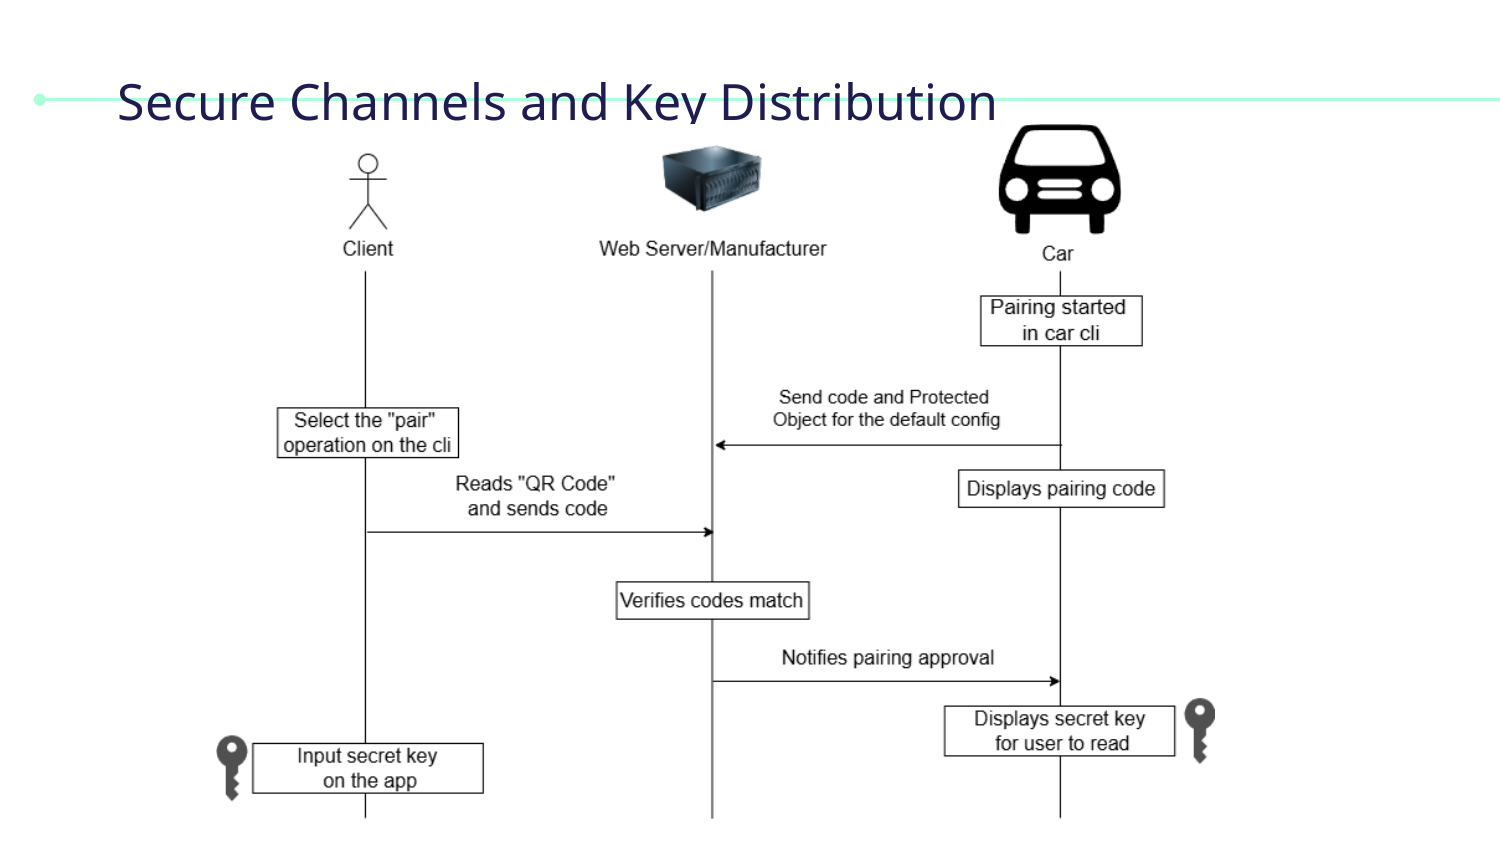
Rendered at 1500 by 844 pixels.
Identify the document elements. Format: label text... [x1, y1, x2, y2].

title Secure Channels and Key Distribution [102, 55, 1101, 144]
picture [215, 124, 1215, 820]
